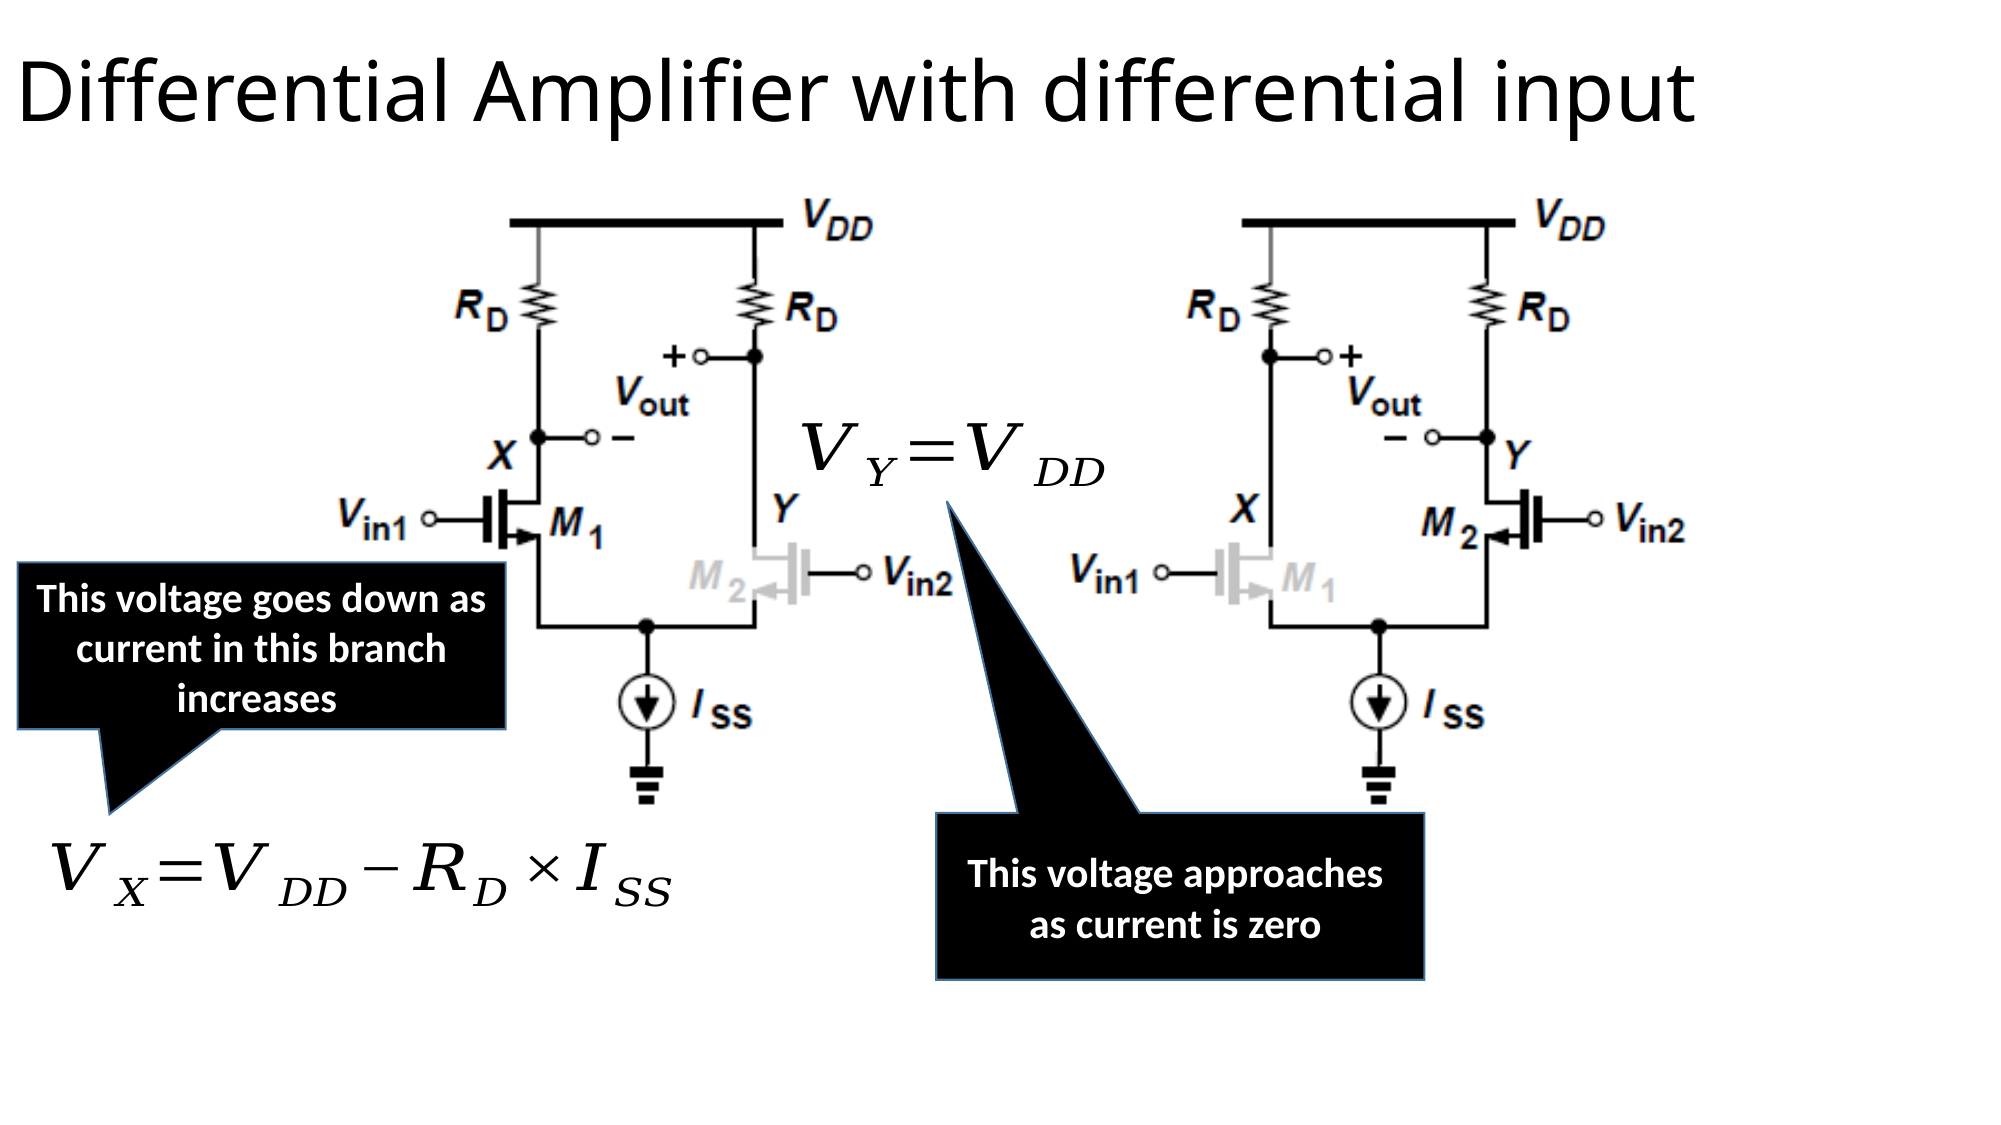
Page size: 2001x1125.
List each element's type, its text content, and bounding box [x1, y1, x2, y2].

picture [261, 177, 1739, 813]
title Differential Amplifier with differential input [0, 11, 2000, 178]
text_box This voltage goes down as current in this branch increases [16, 561, 261, 817]
